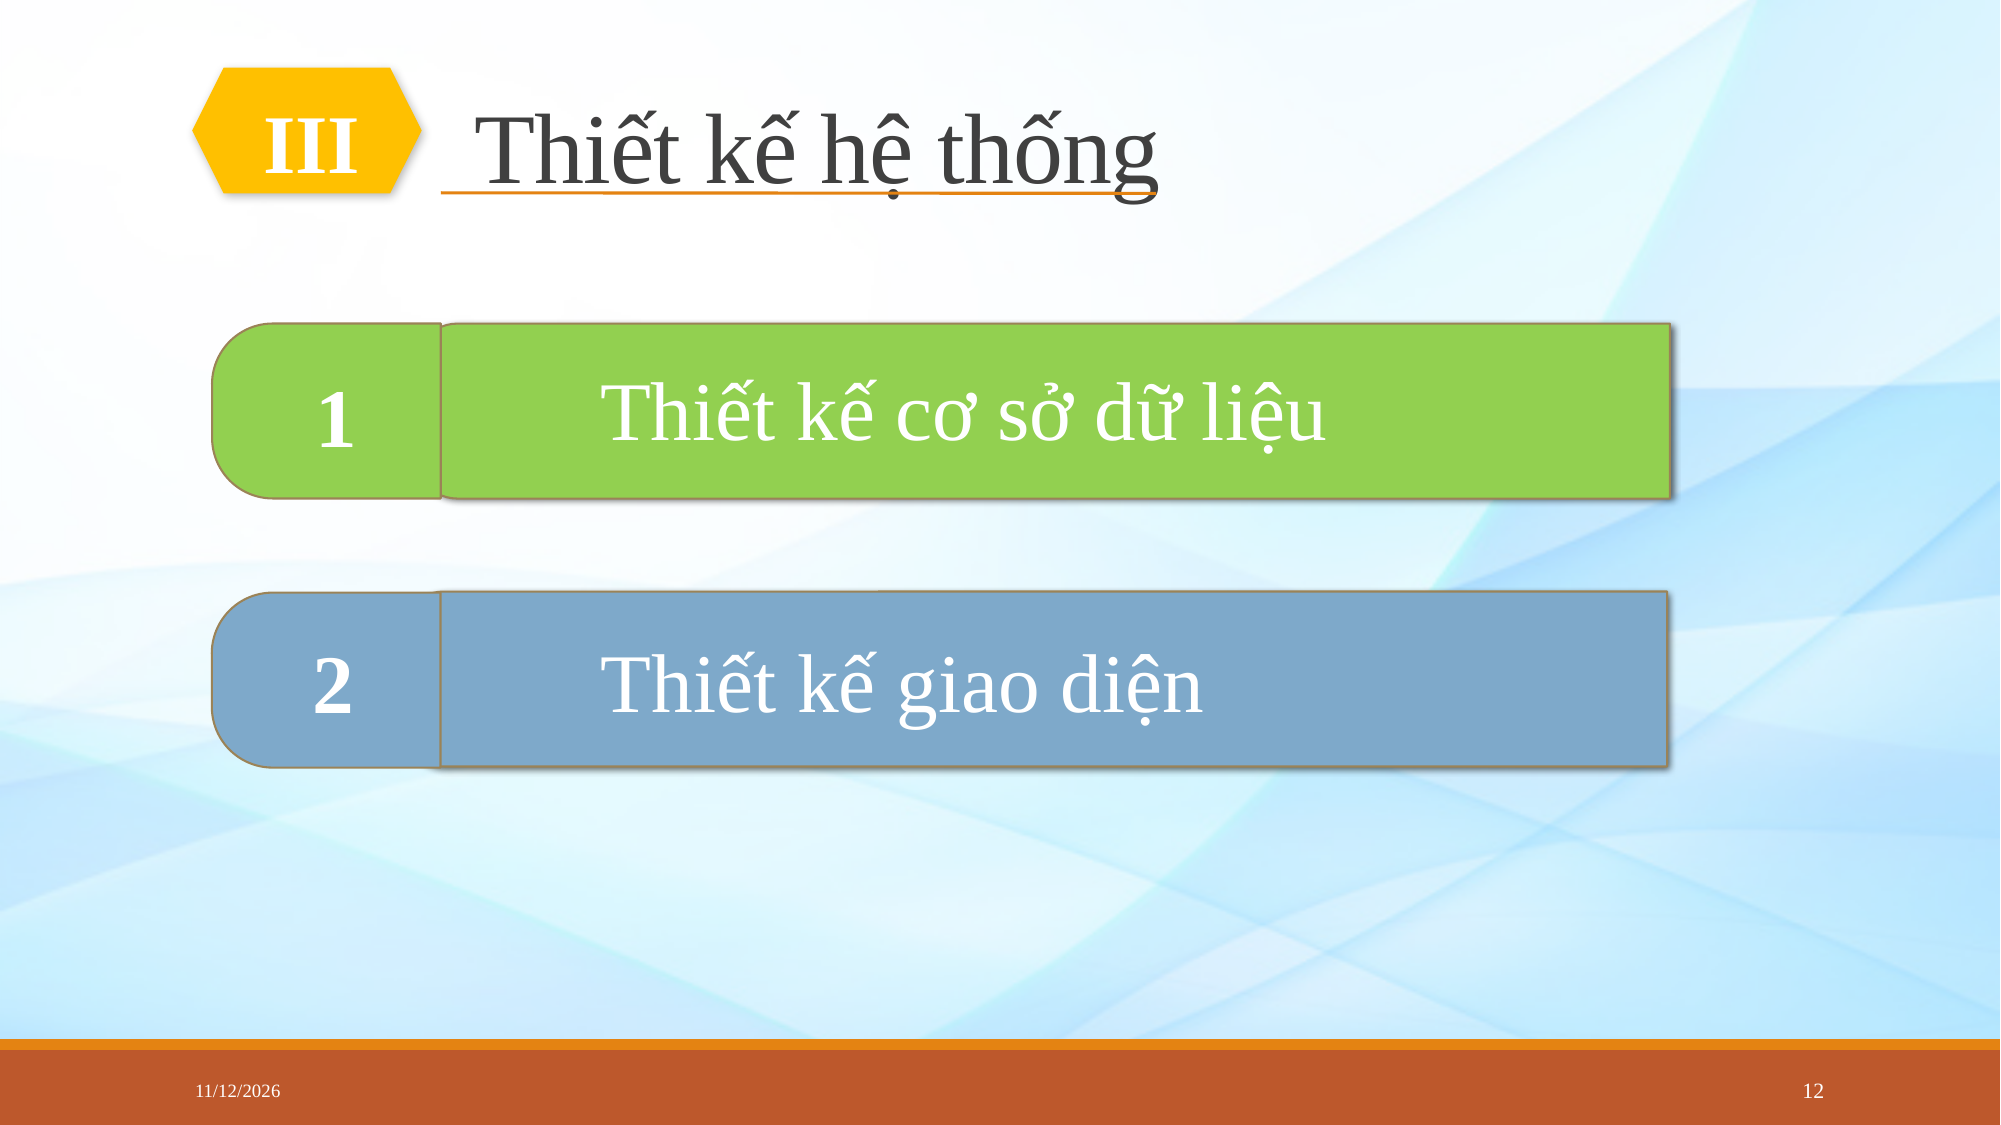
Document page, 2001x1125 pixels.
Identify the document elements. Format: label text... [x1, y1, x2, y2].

text_box Thiết kế giao diện [320, 621, 1486, 737]
text_box [210, 322, 442, 500]
text_box [210, 591, 442, 769]
text_box [437, 590, 1669, 768]
text_box III [227, 83, 397, 198]
text_box [191, 66, 423, 195]
text_box [442, 322, 1671, 500]
title Thiết kế hệ thống [189, 45, 1840, 212]
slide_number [180, 1059, 586, 1120]
text_box 2 [275, 622, 392, 738]
slide_number 12 [1624, 1059, 1840, 1120]
text_box Thiết kế cơ sở dữ liệu [380, 350, 1548, 465]
text_box 1 [277, 357, 394, 472]
